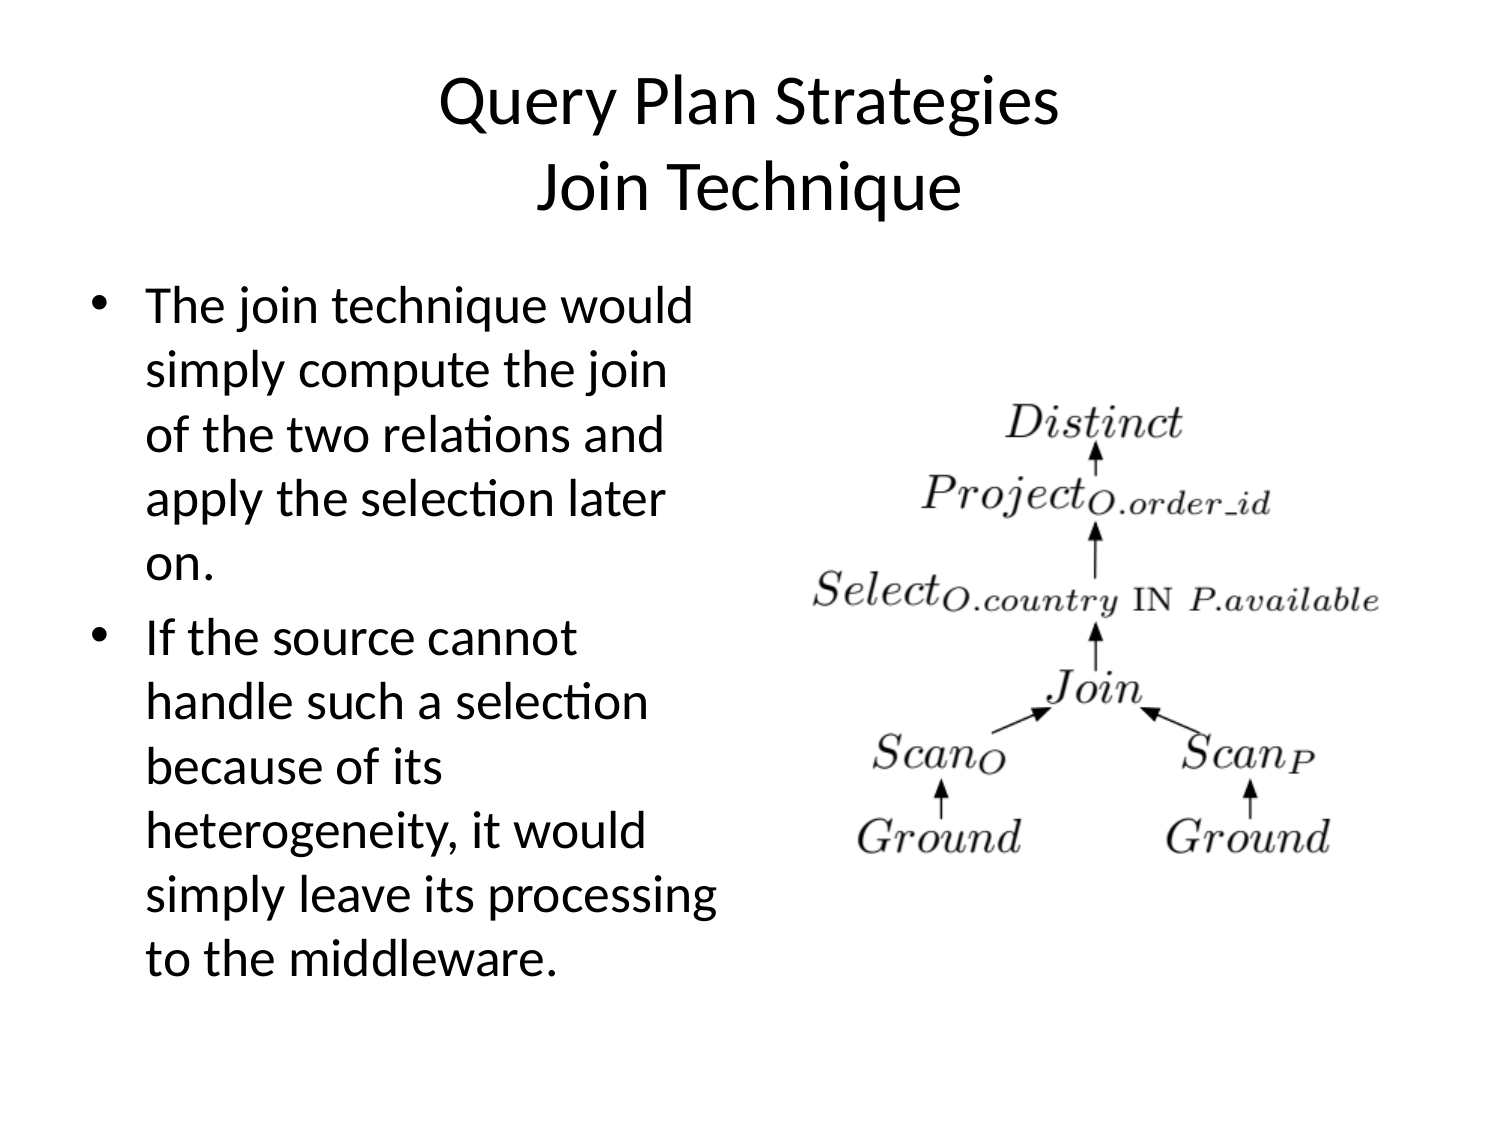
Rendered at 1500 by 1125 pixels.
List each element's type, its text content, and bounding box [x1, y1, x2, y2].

list The join technique would simply compute the join of the two relations and apply the selection later on. If the source cannot handle such a selection because of its heterogeneity, it would simply leave its processing to the middleware. [75, 262, 738, 1005]
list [792, 291, 1396, 967]
title Query Plan Strategies Join Technique [75, 45, 1425, 233]
